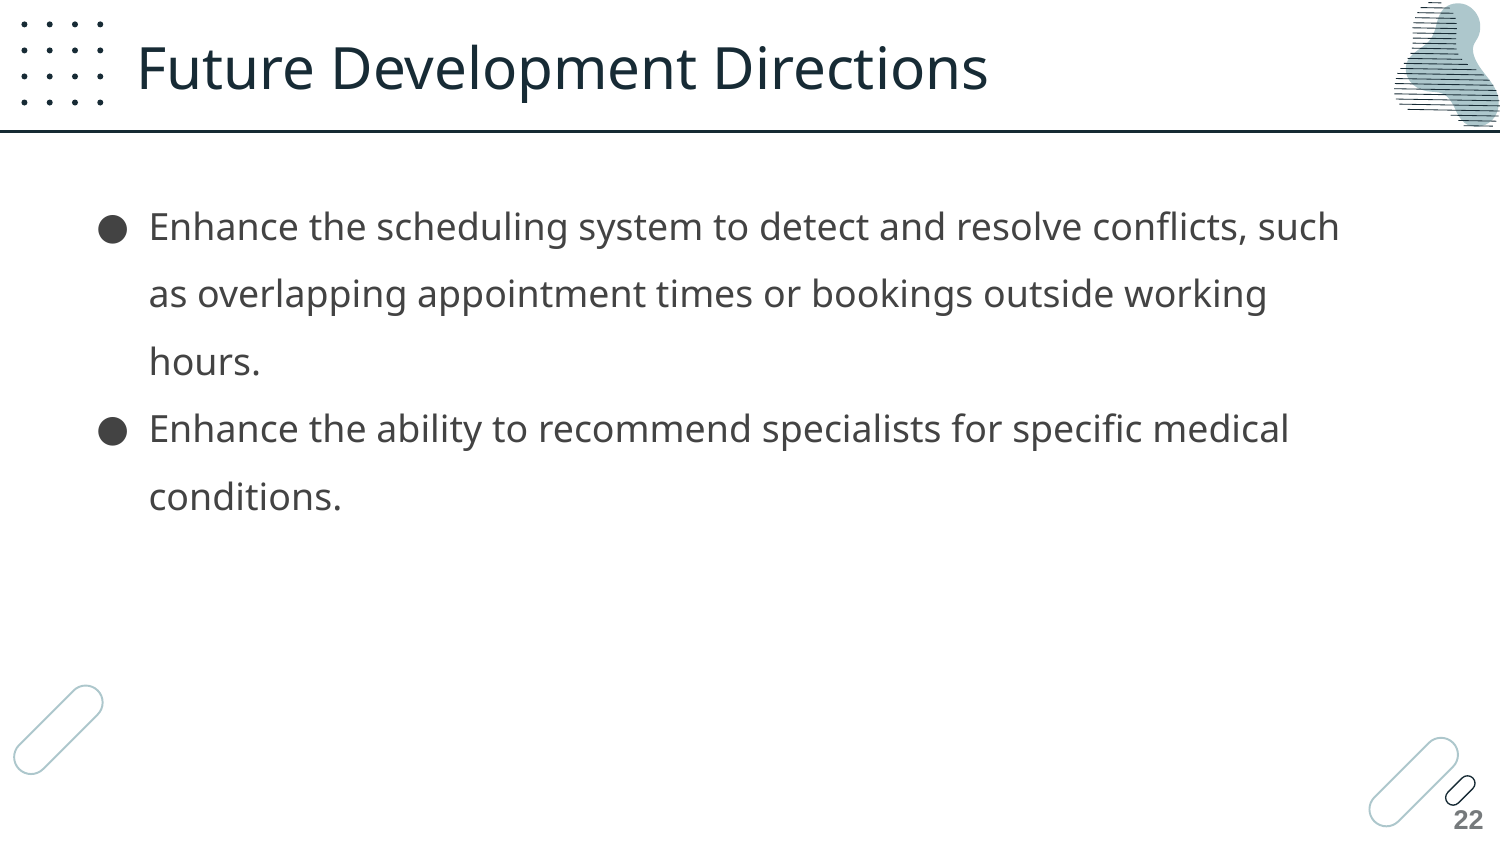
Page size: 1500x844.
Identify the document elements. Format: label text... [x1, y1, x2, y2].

list Enhance the scheduling system to detect and resolve conflicts, such as overlapping appointment times or bookings outside working hours. Enhance the ability to recommend specialists for specific medical conditions. [58, 165, 1363, 554]
slide_number 22 [1161, 796, 1499, 842]
title Future Development Directions [121, 16, 1386, 110]
